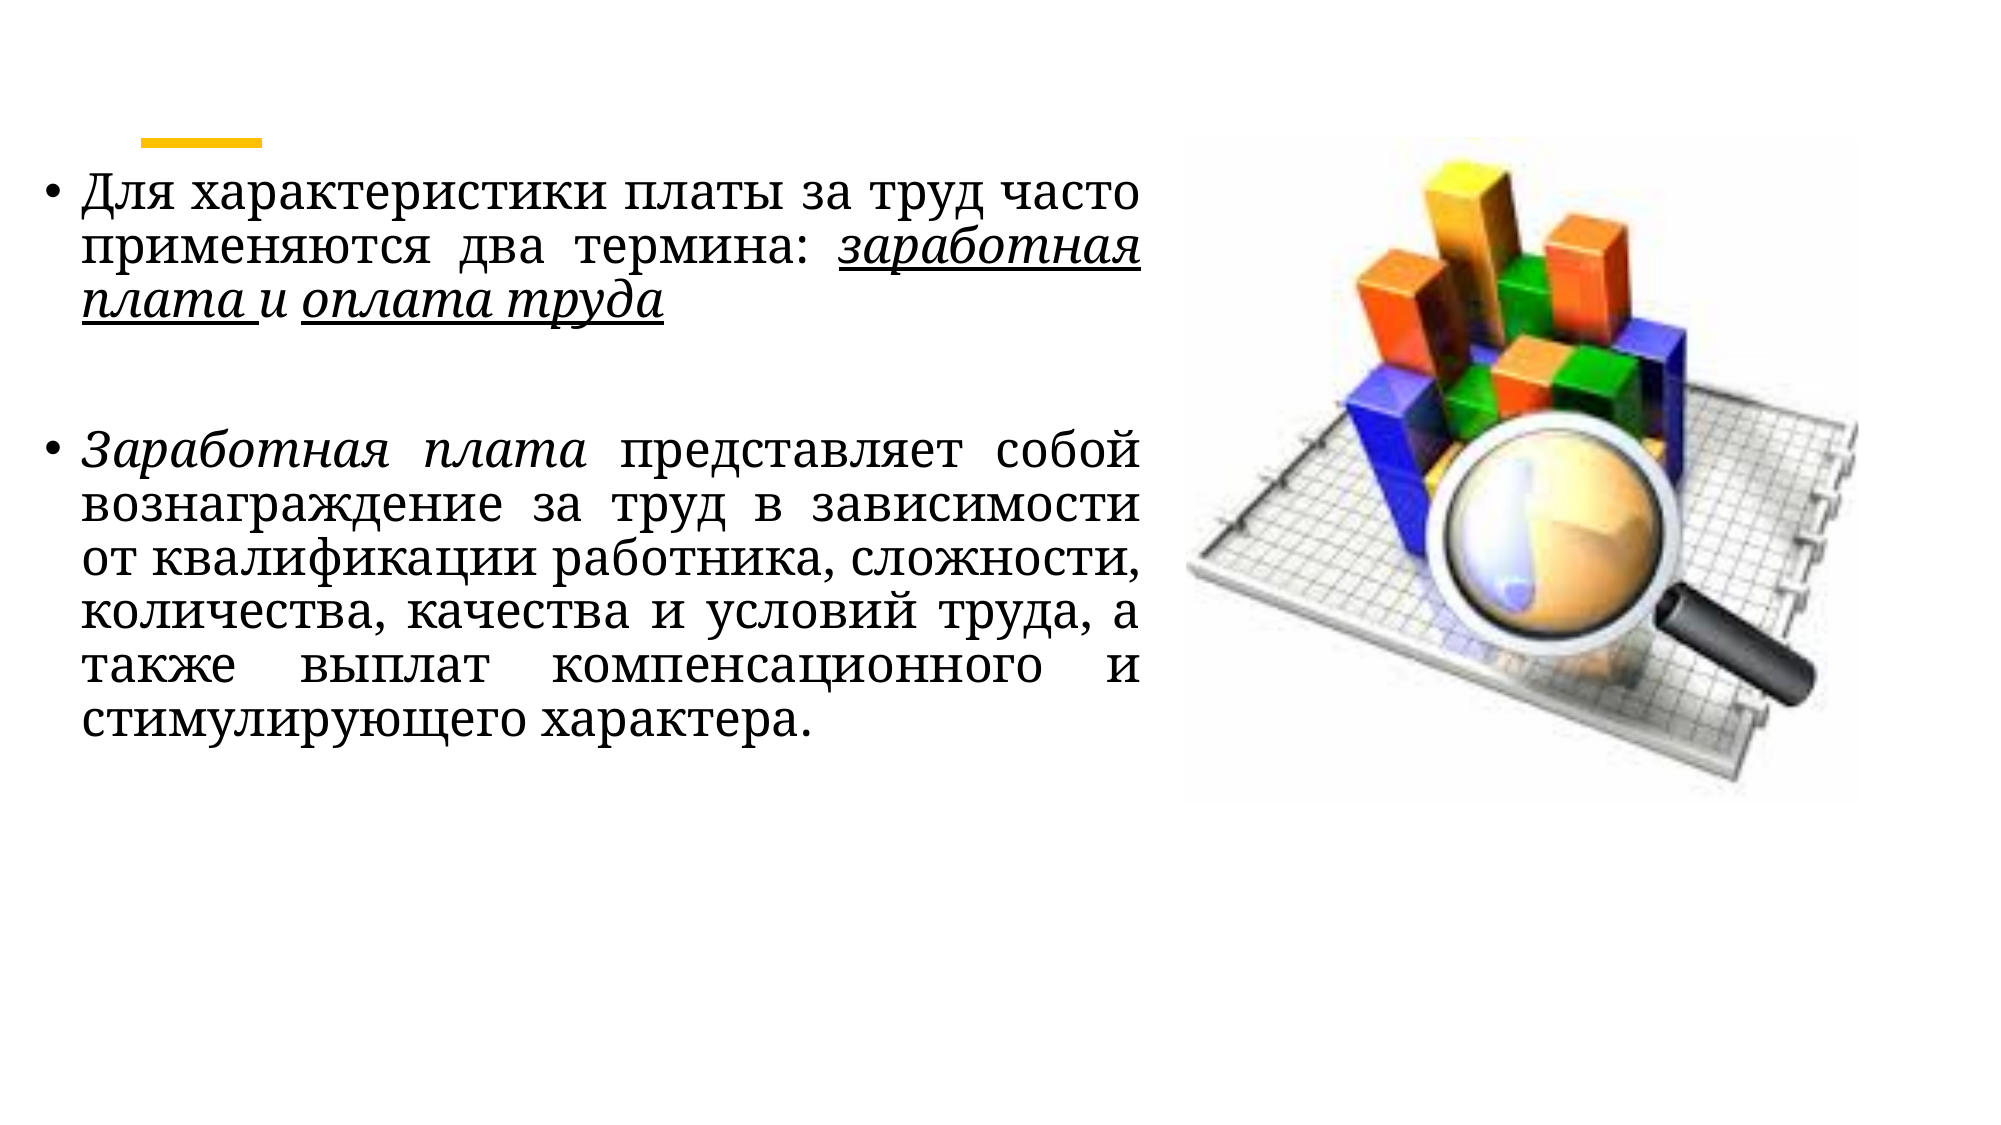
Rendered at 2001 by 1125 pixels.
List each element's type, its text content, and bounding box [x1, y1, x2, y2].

picture [1185, 137, 1859, 805]
list Для характеристики платы за труд часто применяются два термина: заработная плата и оплата труда Заработная плата представляет собой вознаграждение за труд в зависимости от квалификации работника, сложности, количества, качества и условий труда, а также выплат компенсационного и стимулирующего характера. [29, 158, 1157, 1010]
